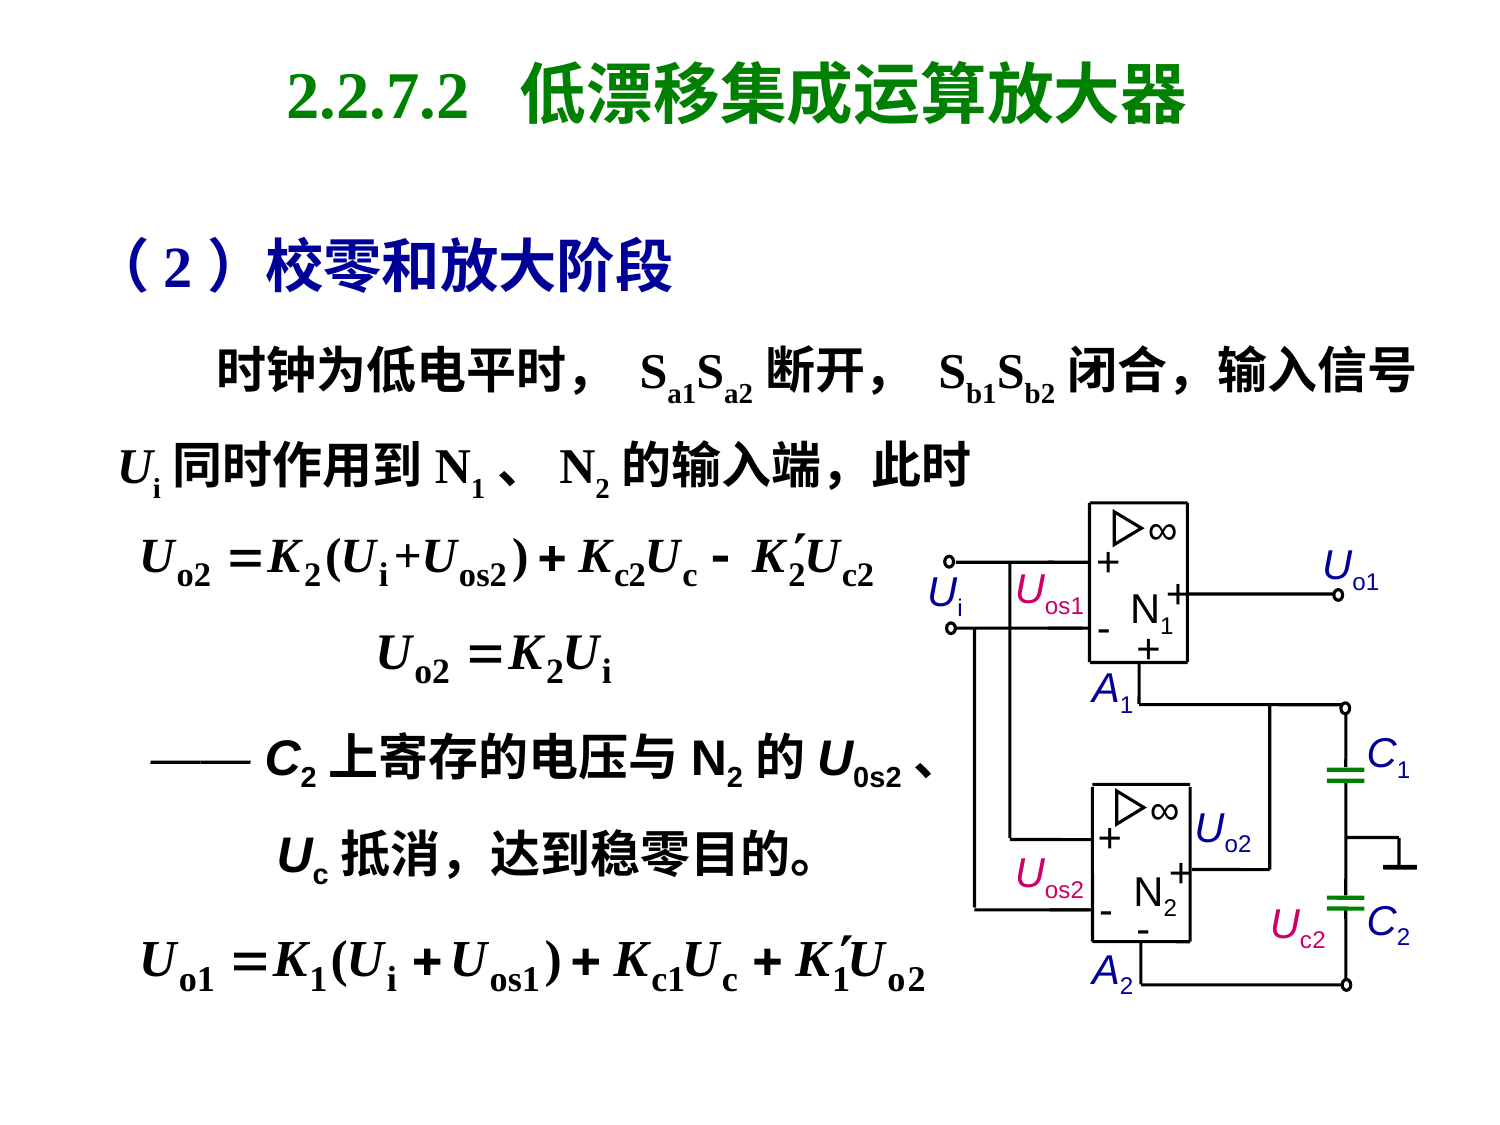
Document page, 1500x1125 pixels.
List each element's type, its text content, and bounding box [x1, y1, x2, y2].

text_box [135, 928, 921, 1000]
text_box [926, 502, 1419, 1000]
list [135, 526, 881, 595]
list （2）校零和放大阶段 时钟为低电平时， Sa1Sa2断开， Sb1Sb2闭合，输入信号 Ui同时作用到N1、N2的输入端，此时 [76, 207, 1500, 951]
text_box —— C2上寄存的电压与N2的U0s2、 Uc抵消，达到稳零目的。 [135, 704, 921, 898]
title 2.2.7.2 低漂移集成运算放大器 [40, 18, 1392, 207]
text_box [371, 621, 621, 692]
